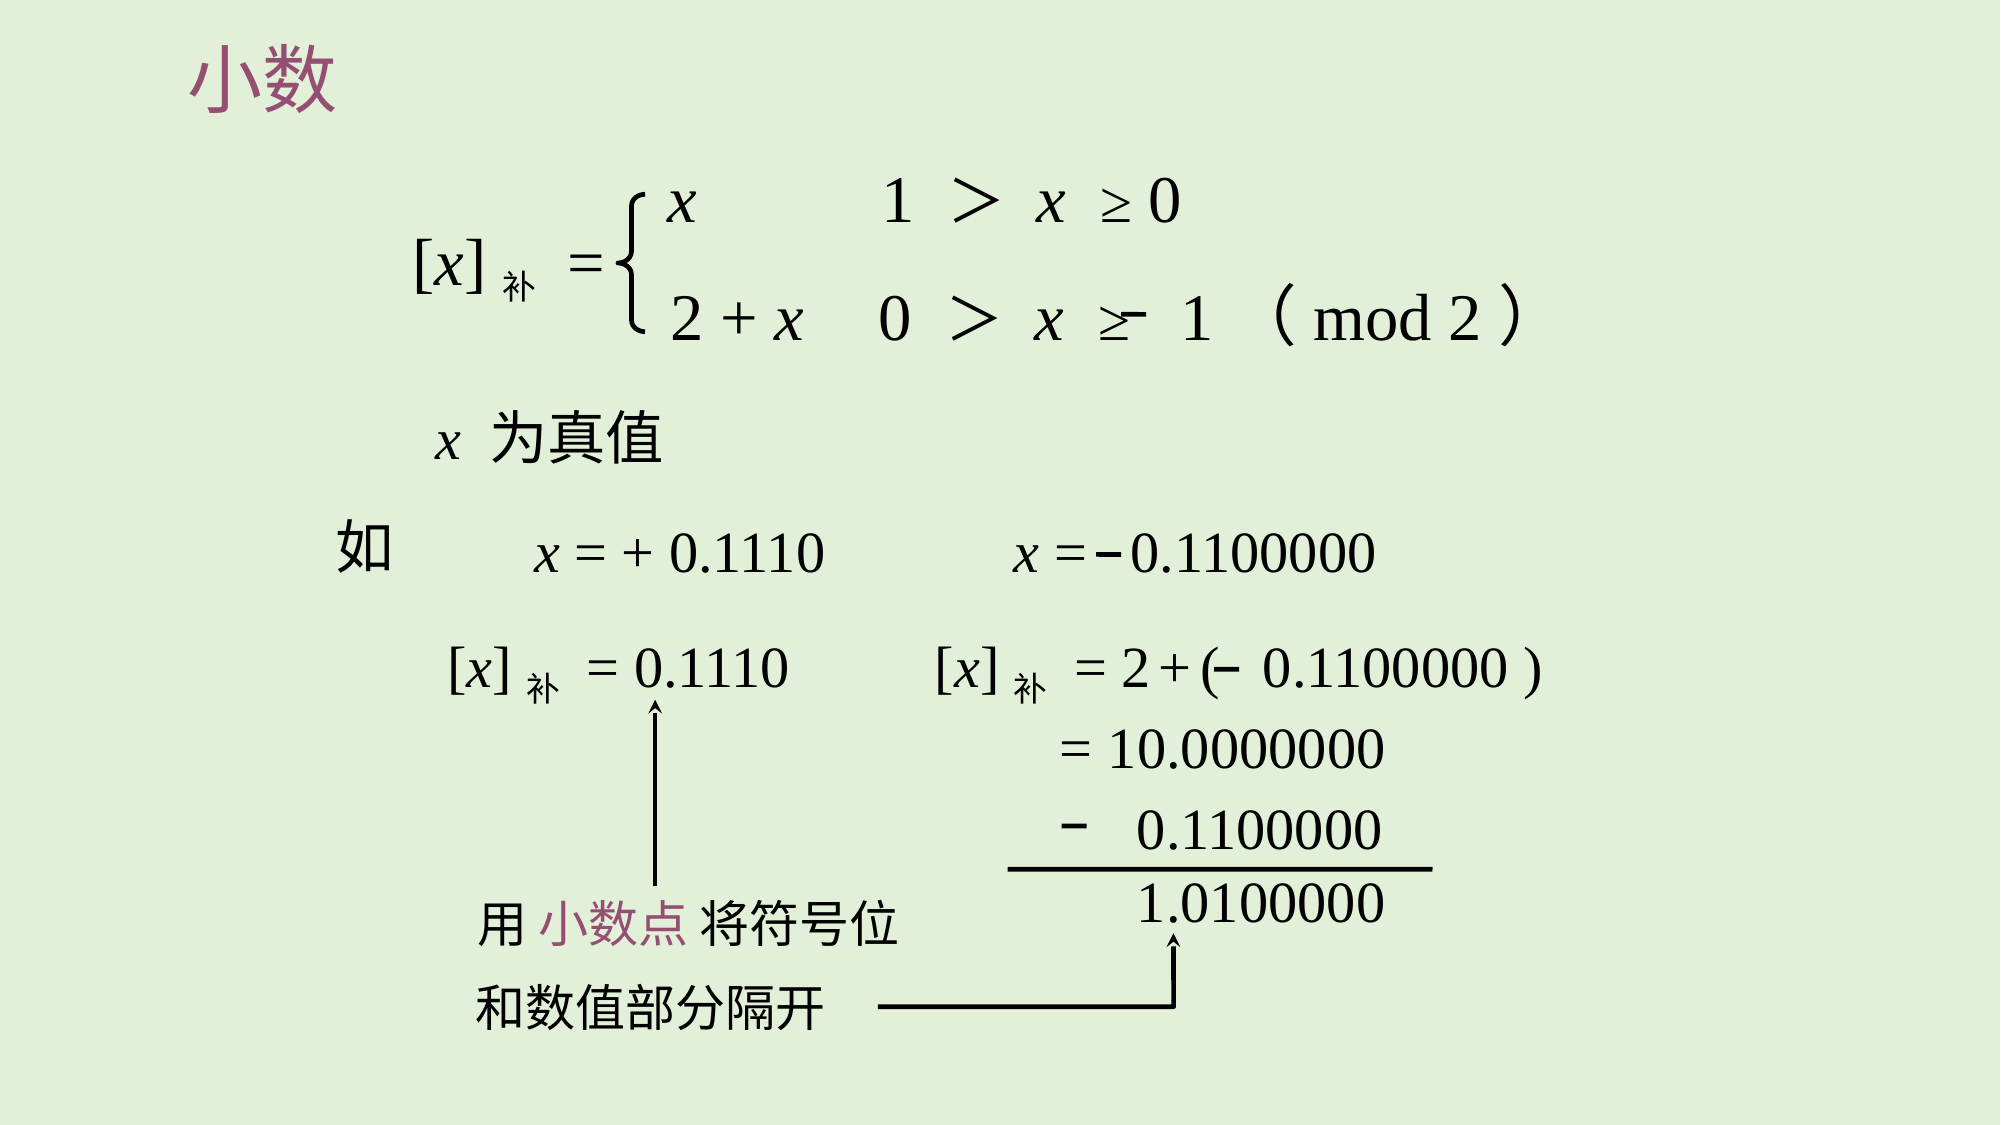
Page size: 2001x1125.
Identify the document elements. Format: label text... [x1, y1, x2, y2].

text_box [1007, 702, 1535, 870]
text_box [995, 506, 1395, 592]
text_box [648, 699, 662, 885]
text_box [x]补 = 0.1110 [432, 621, 970, 716]
text_box [918, 933, 1180, 1007]
text_box 如 [320, 502, 409, 588]
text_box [919, 621, 1606, 707]
text_box 小数 [173, 24, 474, 130]
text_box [459, 885, 918, 1045]
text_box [407, 148, 1671, 362]
text_box x 为真值 [420, 394, 770, 479]
text_box 1.0100000 [1122, 870, 1487, 942]
text_box x = + 0.1110 [519, 506, 841, 592]
